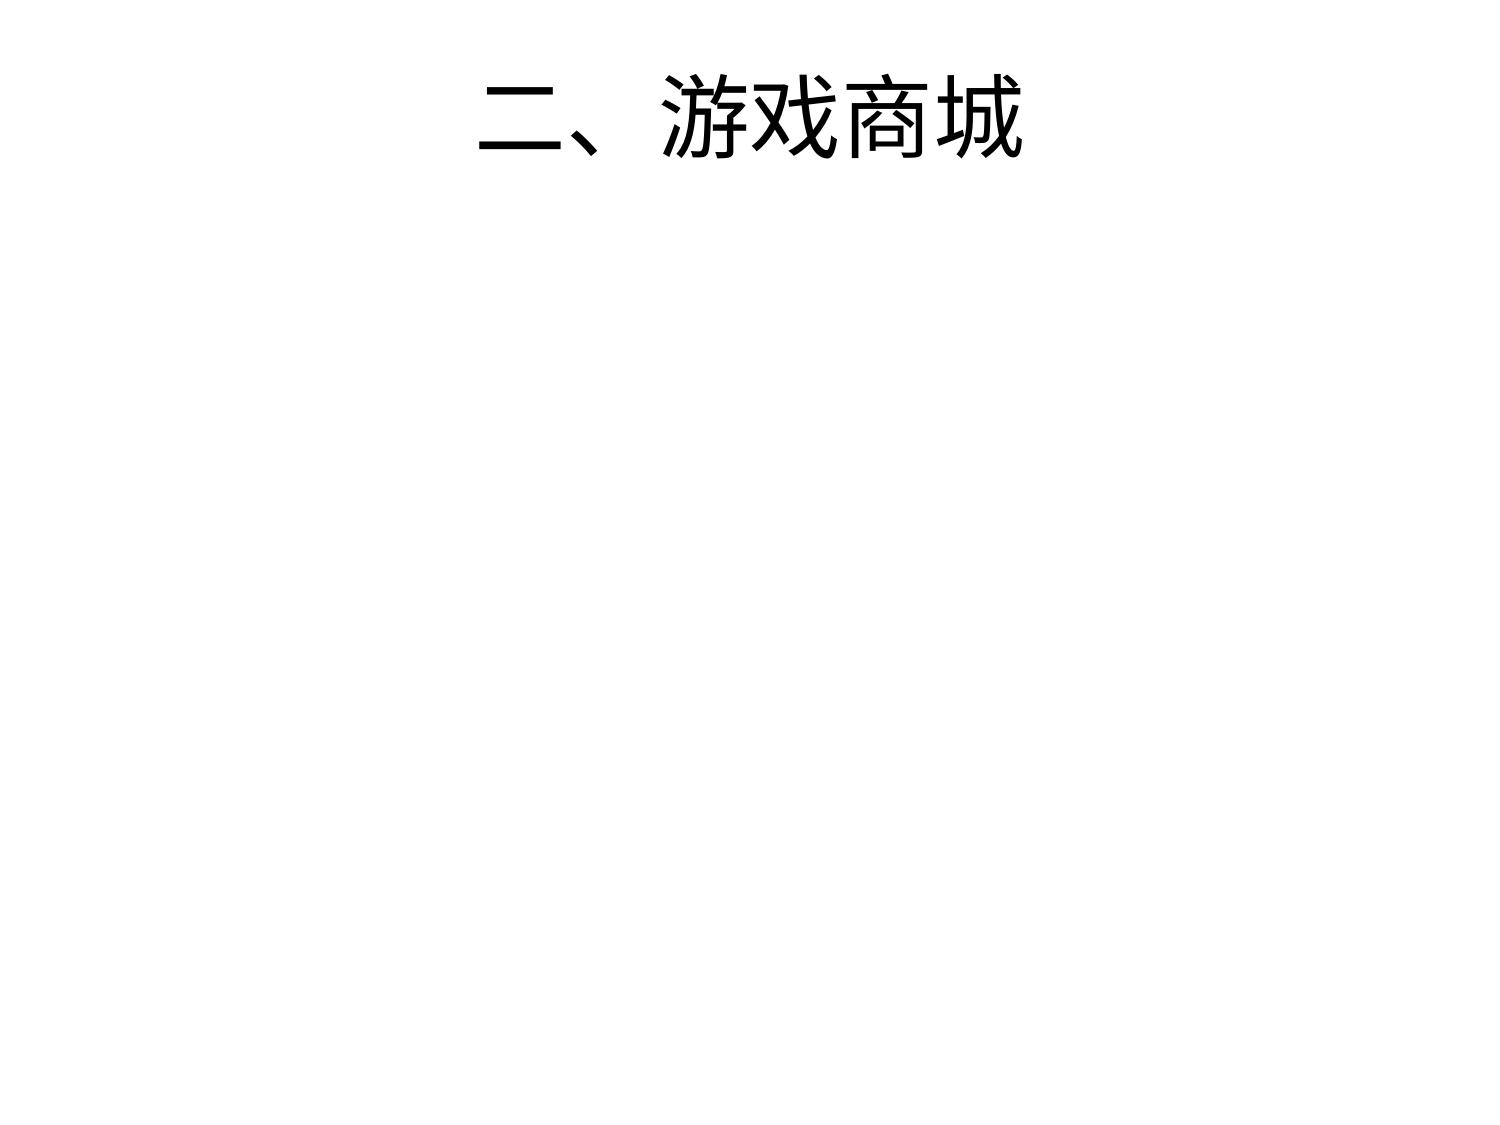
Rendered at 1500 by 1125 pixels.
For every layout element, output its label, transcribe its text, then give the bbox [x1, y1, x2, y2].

title 二、游戏商城 [75, 45, 1425, 185]
